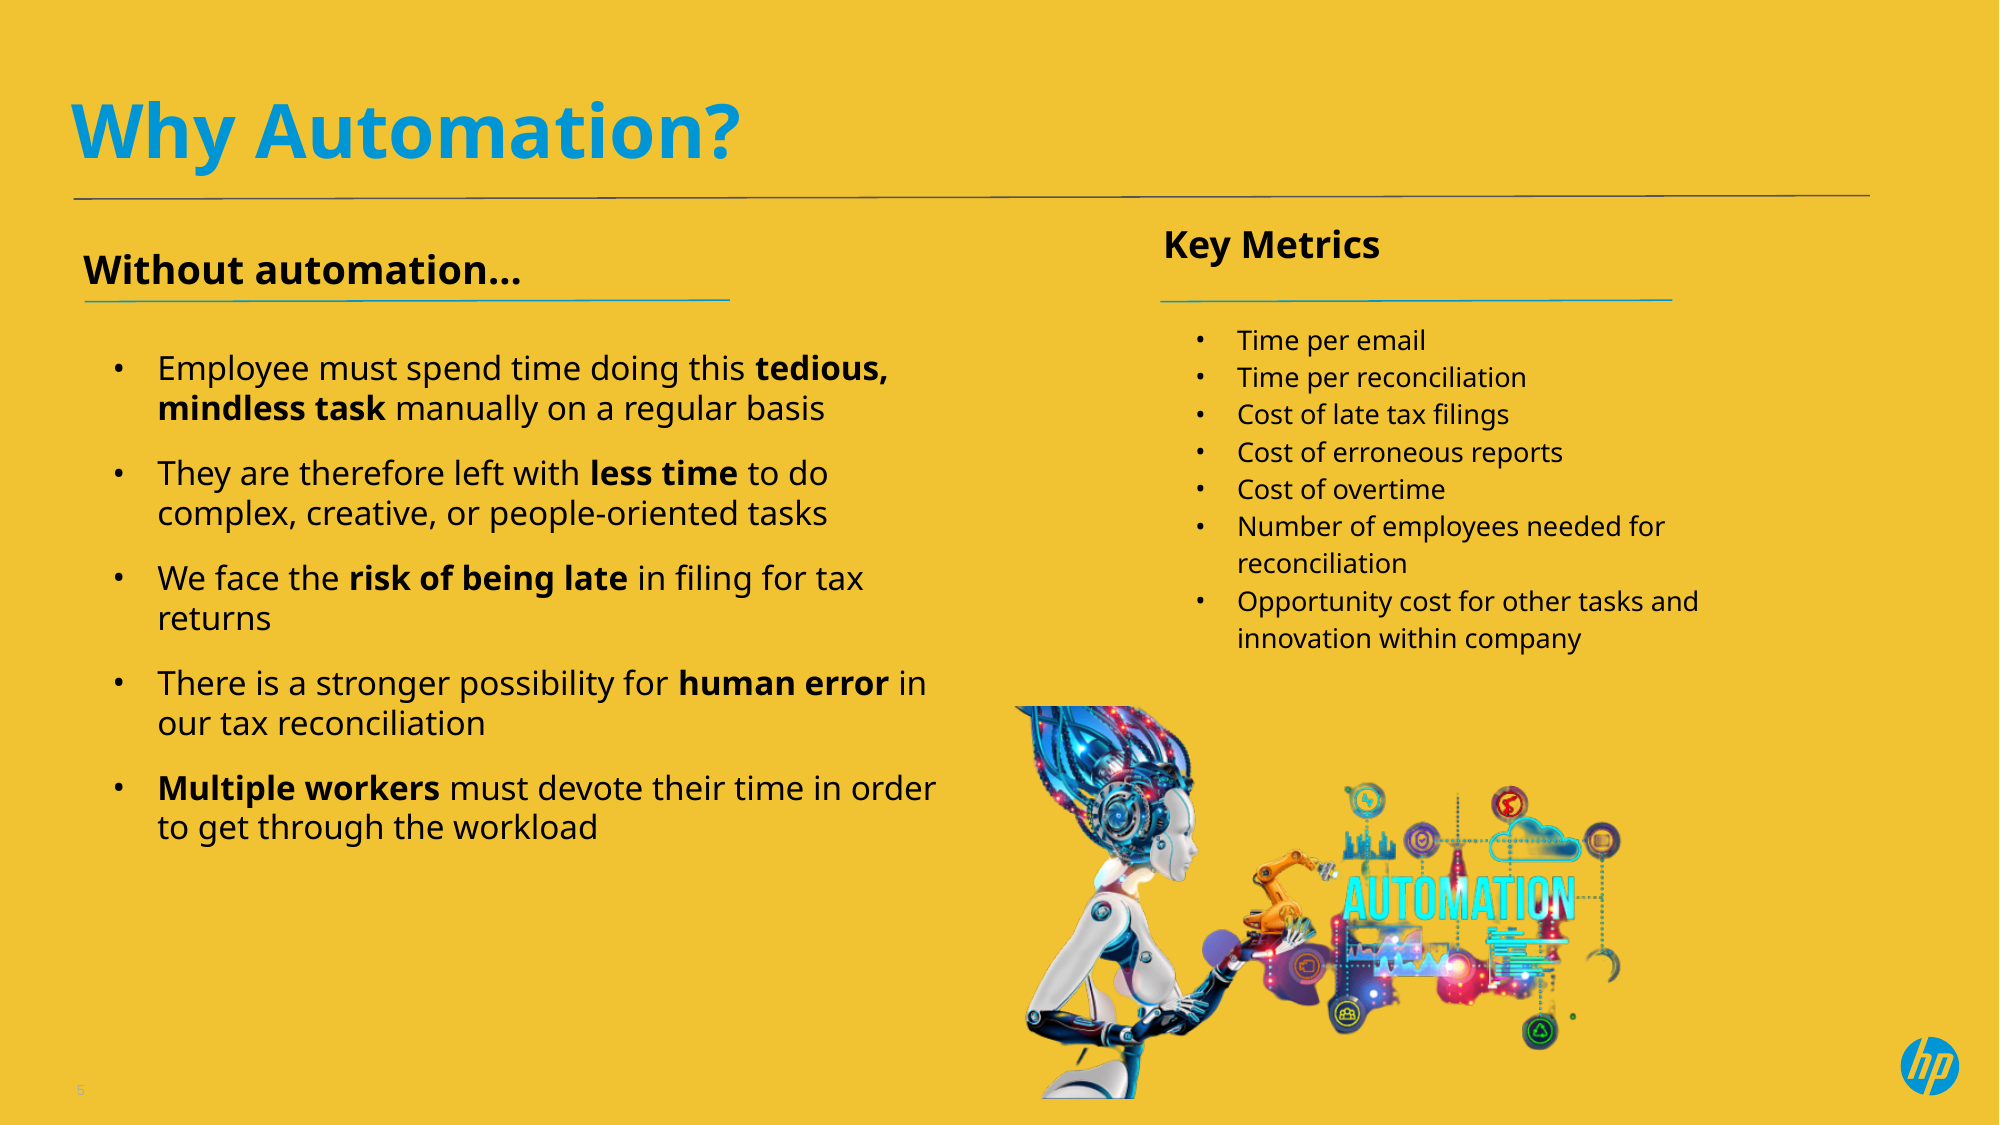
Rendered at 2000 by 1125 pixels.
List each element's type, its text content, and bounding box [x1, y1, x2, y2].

picture [931, 706, 1718, 1099]
text_box Why Automation? [51, 77, 1870, 235]
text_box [73, 195, 1871, 200]
slide_number ‹#› [34, 1062, 85, 1099]
text_box Key Metrics Time per email Time per reconciliation Cost of late tax filings Cost of erroneous reports Cost of overtime Number of employees needed for reconciliation Opportunity cost for other tasks and innovation within company [1119, 211, 1850, 667]
text_box Without automation... Employee must spend time doing this tedious, mindless task manually on a regular basis They are therefore left with less time to do complex, creative, or people-oriented tasks We face the risk of being late in filing for tax returns There is a stronger possibility for human error in our tax reconciliation Multiple workers must devote their time in order to get through the workload [34, 224, 981, 580]
